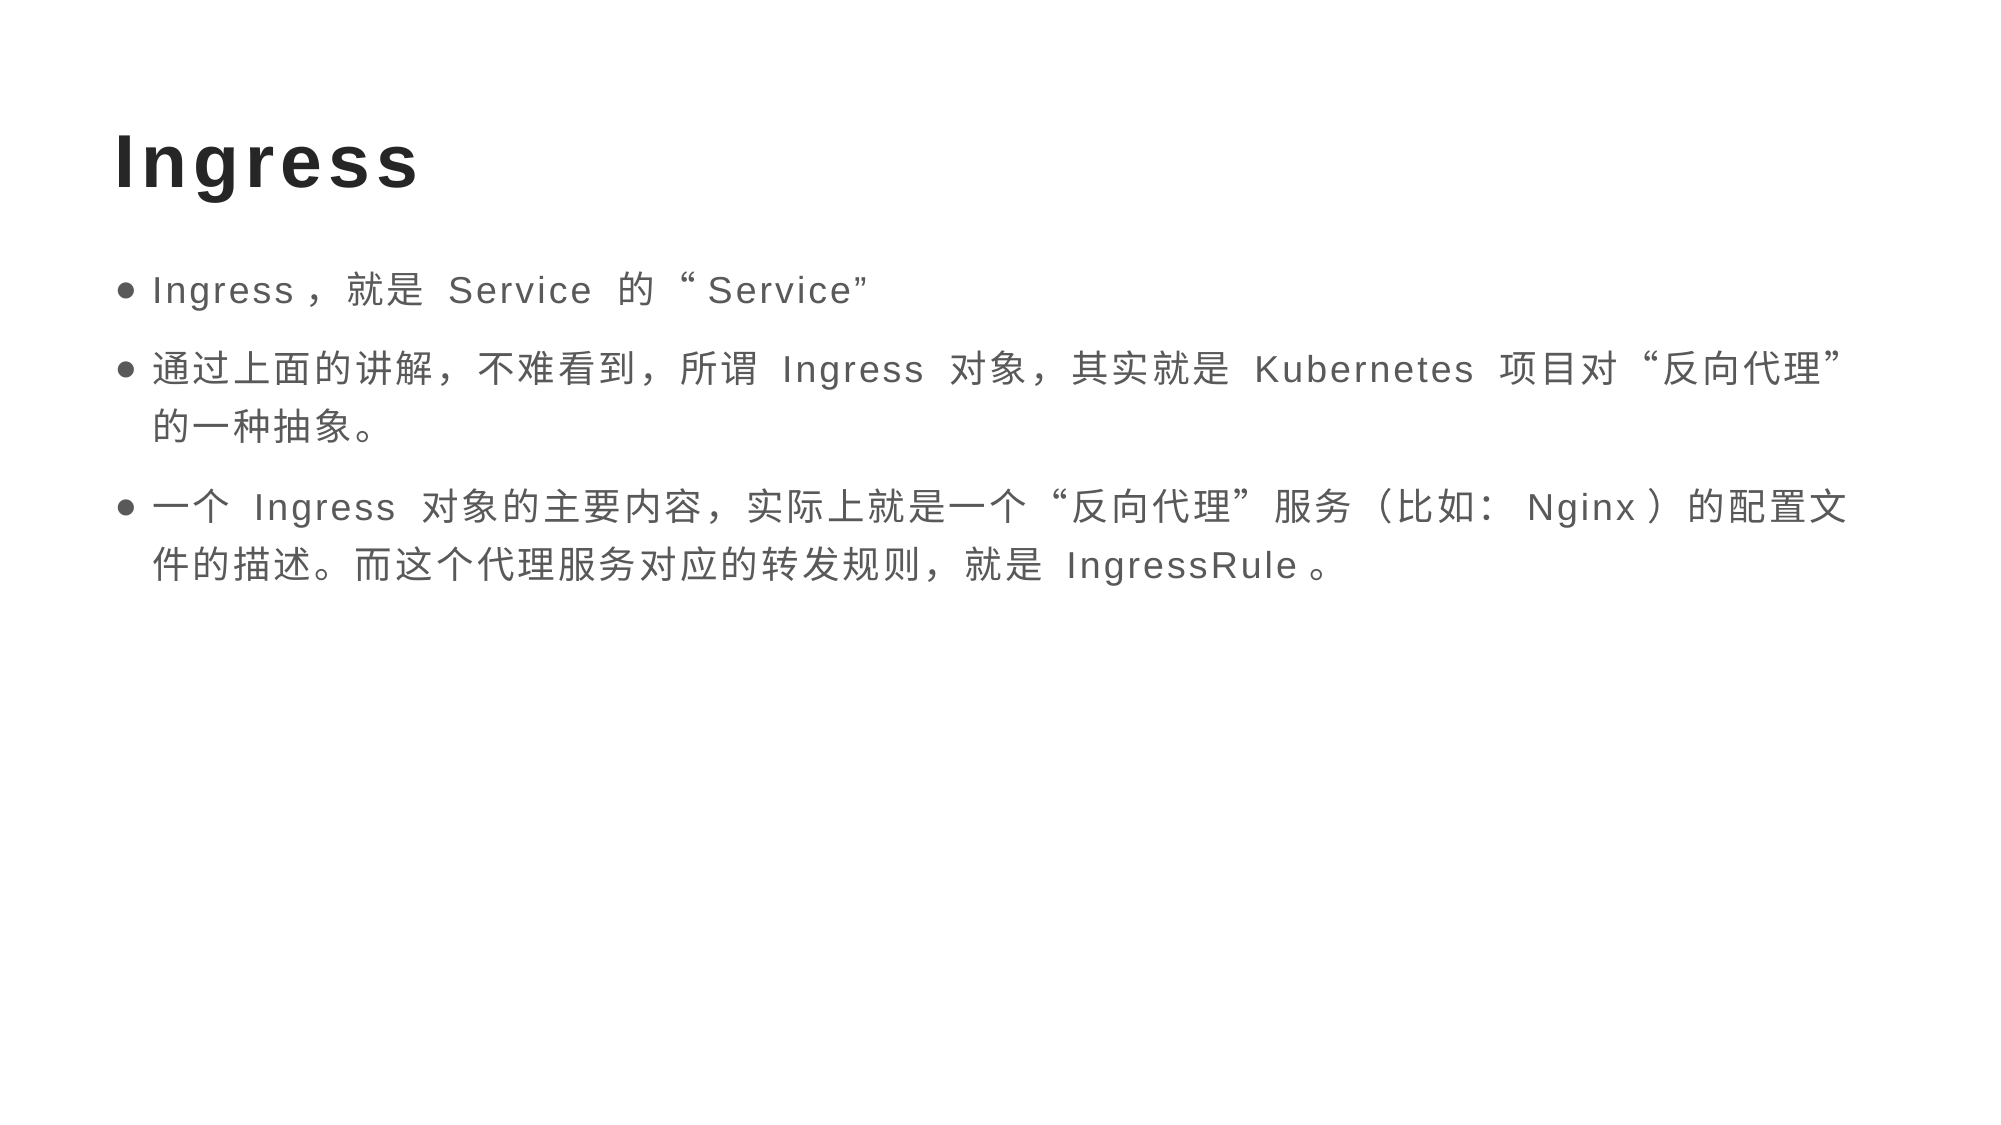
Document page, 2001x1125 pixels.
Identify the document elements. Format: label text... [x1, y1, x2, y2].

list Ingress，就是 Service 的“Service” 通过上面的讲解，不难看到，所谓 Ingress 对象，其实就是 Kubernetes 项目对“反向代理”的一种抽象。 一个 Ingress 对象的主要内容，实际上就是一个“反向代理”服务（比如：Nginx）的配置文件的描述。而这个代理服务对应的转发规则，就是 IngressRule。 [99, 244, 1900, 1026]
title Ingress [99, 99, 1900, 216]
